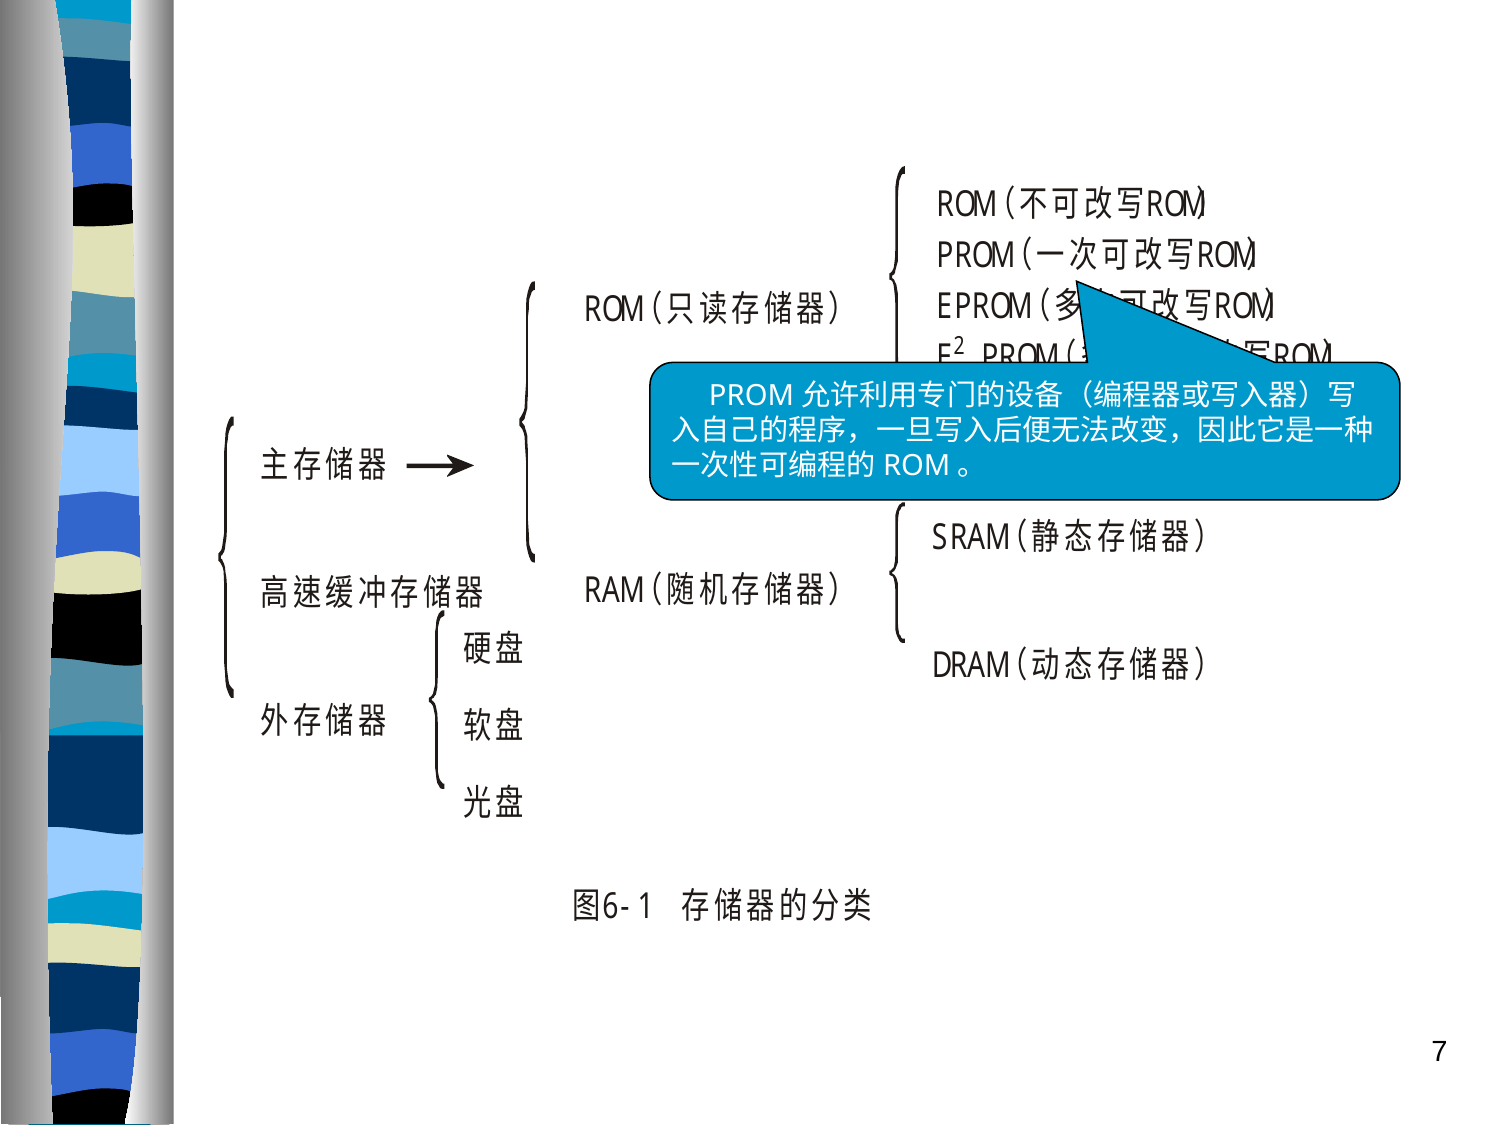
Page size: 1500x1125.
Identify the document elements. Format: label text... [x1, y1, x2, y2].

slide_number 7 [1149, 1025, 1463, 1100]
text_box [199, 162, 1399, 927]
